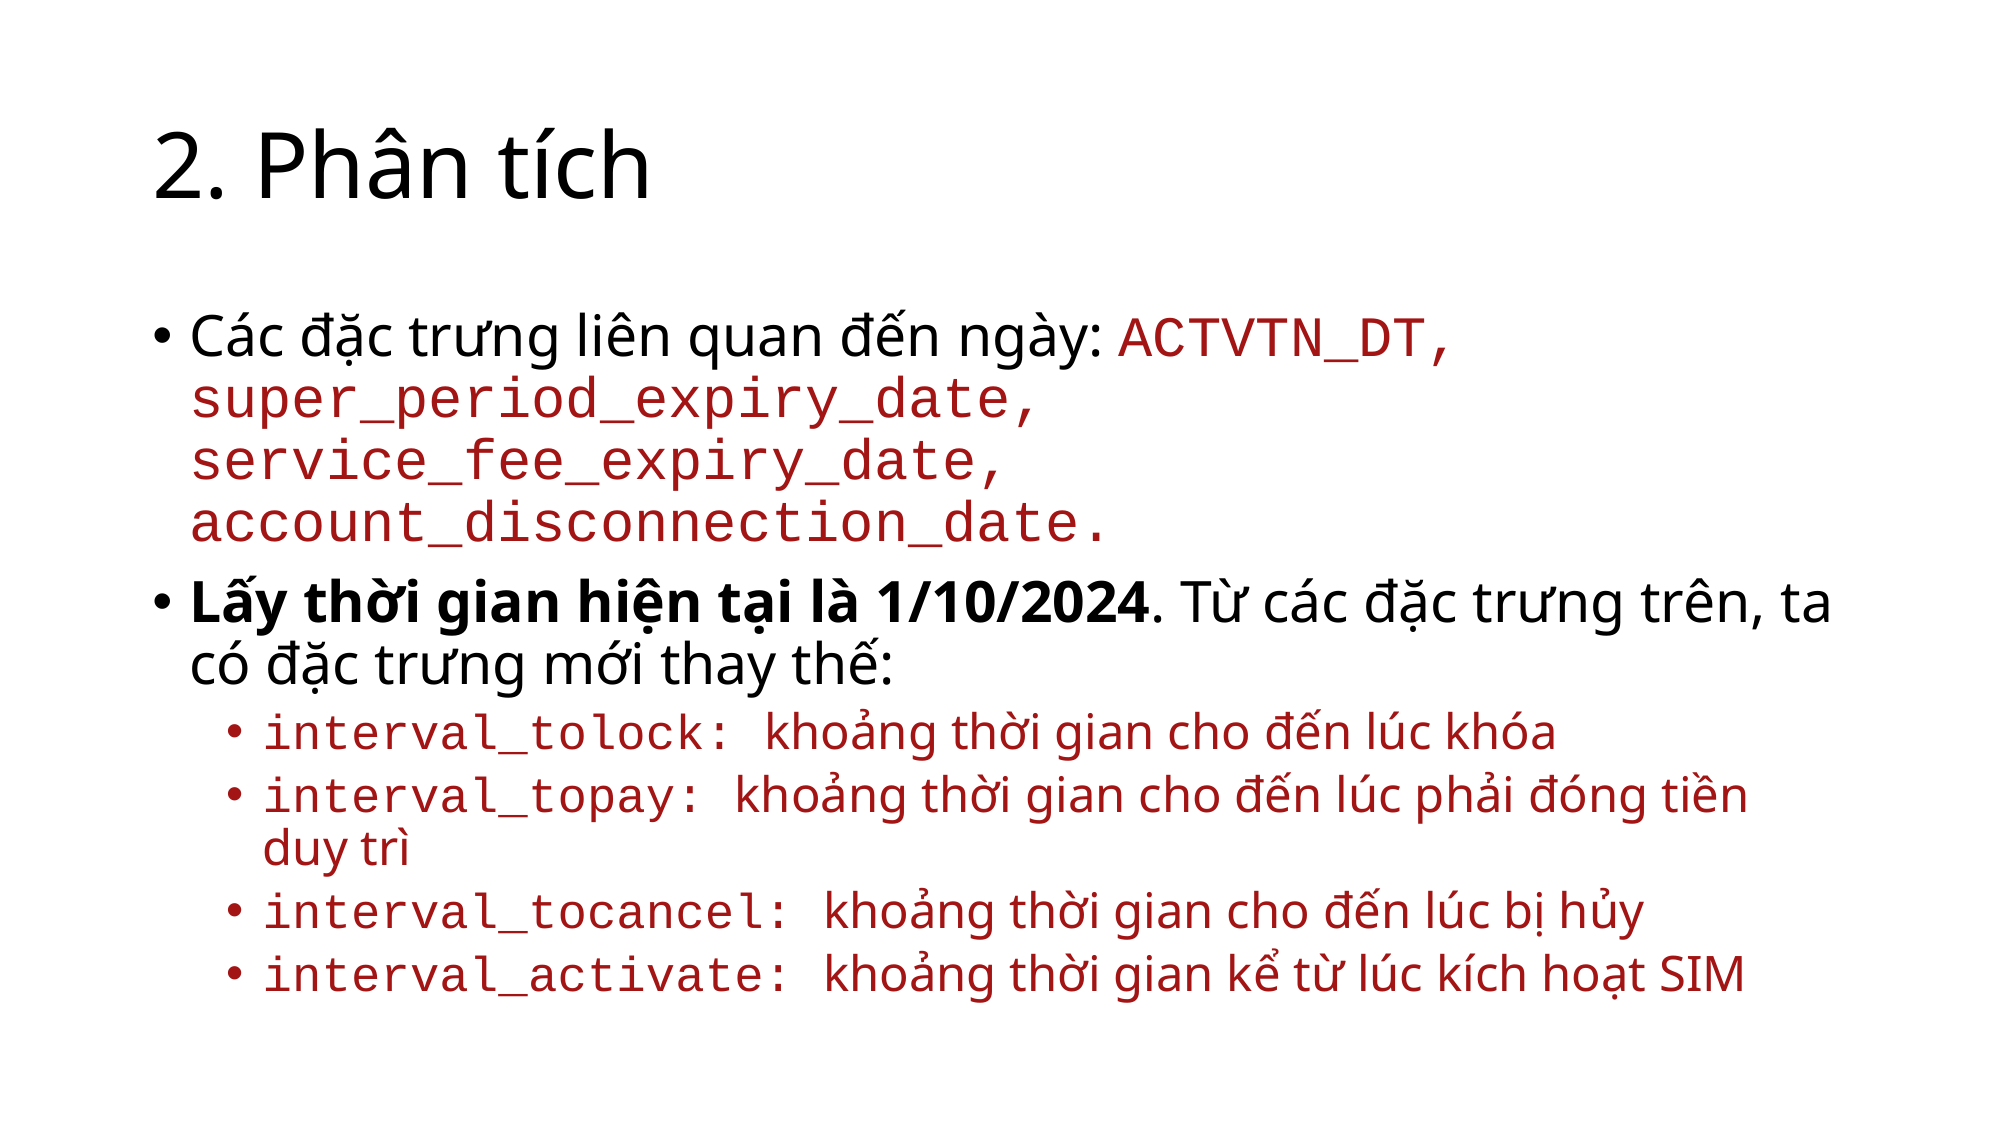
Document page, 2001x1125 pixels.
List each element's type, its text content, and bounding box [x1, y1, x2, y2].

list Các đặc trưng liên quan đến ngày: ACTVTN_DT, super_period_expiry_date, service_fee_expiry_date, account_disconnection_date. Lấy thời gian hiện tại là 1/10/2024. Từ các đặc trưng trên, ta có đặc trưng mới thay thế: interval_tolock: khoảng thời gian cho đến lúc khóa interval_topay: khoảng thời gian cho đến lúc phải đóng tiền duy trì interval_tocancel: khoảng thời gian cho đến lúc bị hủy interval_activate: khoảng thời gian kể từ lúc kích hoạt SIM [137, 299, 1863, 1014]
title 2. Phân tích [137, 59, 1863, 278]
